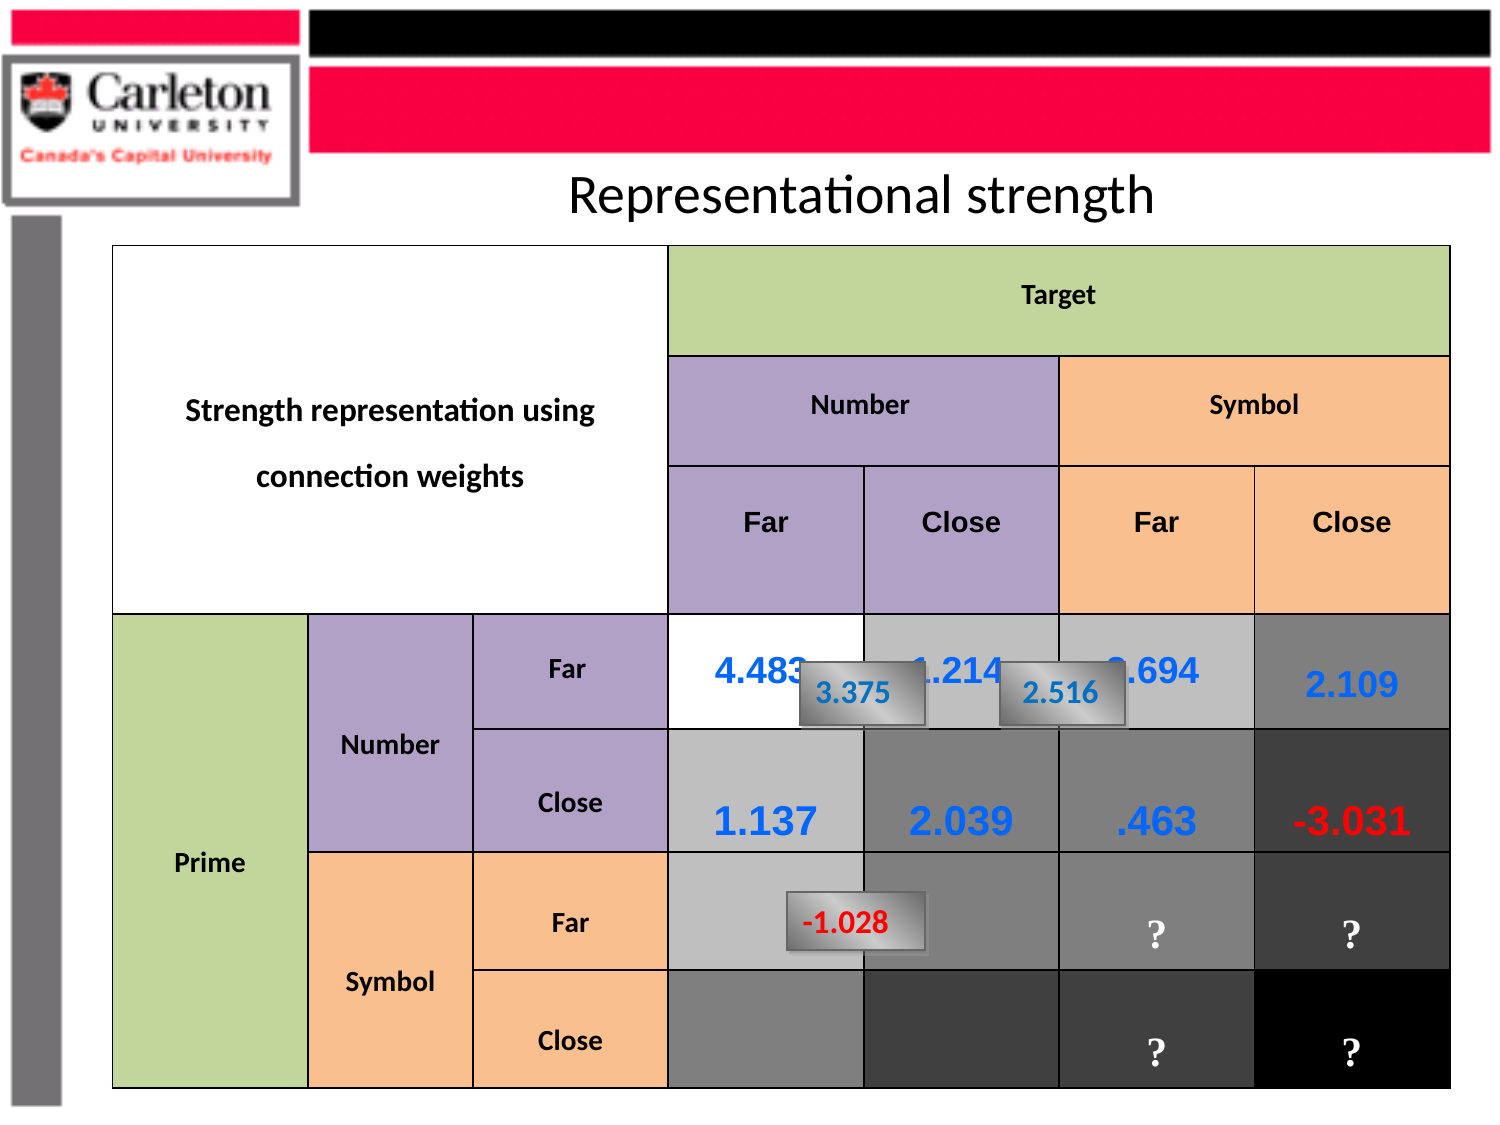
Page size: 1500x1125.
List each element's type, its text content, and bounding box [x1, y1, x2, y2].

table_cell ? [1060, 853, 1254, 969]
table_cell 2.694 [1060, 615, 1254, 728]
table_cell ? [1255, 853, 1449, 969]
title Representational strength [300, 149, 1425, 233]
table_cell [669, 971, 863, 1087]
table_cell Number [309, 615, 472, 851]
table_cell 1.214 [865, 615, 1058, 728]
table_cell Close [865, 467, 1058, 613]
table_cell Close [474, 730, 667, 851]
table_cell 2.039 [865, 730, 1058, 851]
table_cell Prime [113, 615, 307, 1087]
table_cell Close [1255, 467, 1449, 613]
text_box 2.516 [999, 662, 1125, 725]
table_cell Far [474, 853, 667, 969]
table_cell -3.031 [1255, 730, 1449, 851]
table_cell Far [1060, 467, 1254, 613]
table_cell [865, 971, 1058, 1087]
table_cell Number [669, 357, 1058, 465]
table_header Target [669, 246, 1449, 355]
table_cell [865, 853, 1058, 969]
table_cell 2.109 [1255, 615, 1449, 728]
picture [0, 0, 1500, 1125]
table_cell ? [1255, 971, 1449, 1087]
text_box -1.028 [787, 892, 925, 950]
table_header Strength representation using connection weights [113, 246, 667, 613]
table_cell Close [474, 971, 667, 1087]
table_cell ? [1060, 971, 1254, 1087]
text_box 3.375 [800, 662, 925, 725]
table_cell [669, 853, 863, 969]
table_cell Symbol [309, 853, 472, 1087]
table_cell .463 [1060, 730, 1254, 851]
table_cell Far [474, 615, 667, 728]
table_cell 4.483 [669, 615, 863, 728]
table_cell Far [669, 467, 863, 613]
table_cell Symbol [1060, 357, 1449, 465]
table_cell 1.137 [669, 730, 863, 851]
slide_number 21 [1074, 1042, 1425, 1103]
